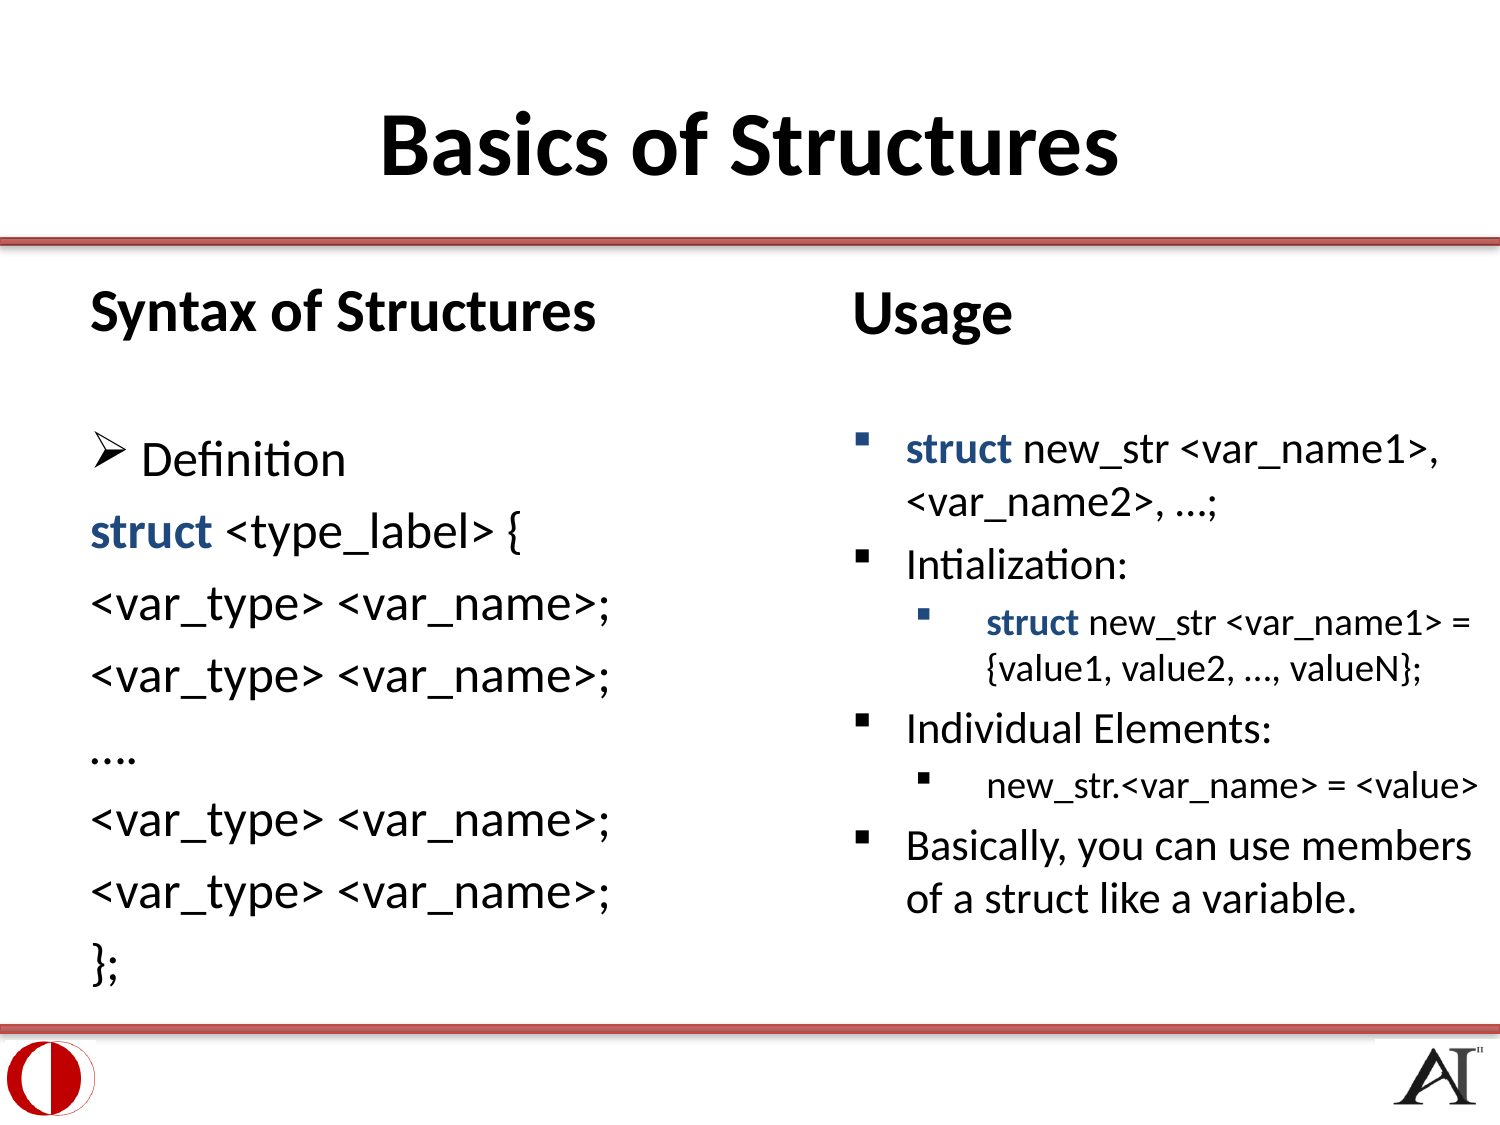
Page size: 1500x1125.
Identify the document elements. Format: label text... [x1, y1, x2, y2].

list Syntax of Structures Definition struct <type_label> { <var_type> <var_name>; <var_type> <var_name>; …. <var_type> <var_name>; <var_type> <var_name>; }; [75, 262, 836, 1005]
slide_number 4 [1074, 1042, 1425, 1103]
list Usage struct new_str <var_name1>, <var_name2>, …; Intialization: struct new_str <var_name1> = {value1, value2, …, valueN}; Individual Elements: new_str.<var_name> = <value> Basically, you can use members of a struct like a variable. [836, 262, 1500, 1005]
picture [1374, 1039, 1500, 1110]
picture [5, 1040, 96, 1116]
title Basics of Structures [75, 45, 1425, 233]
